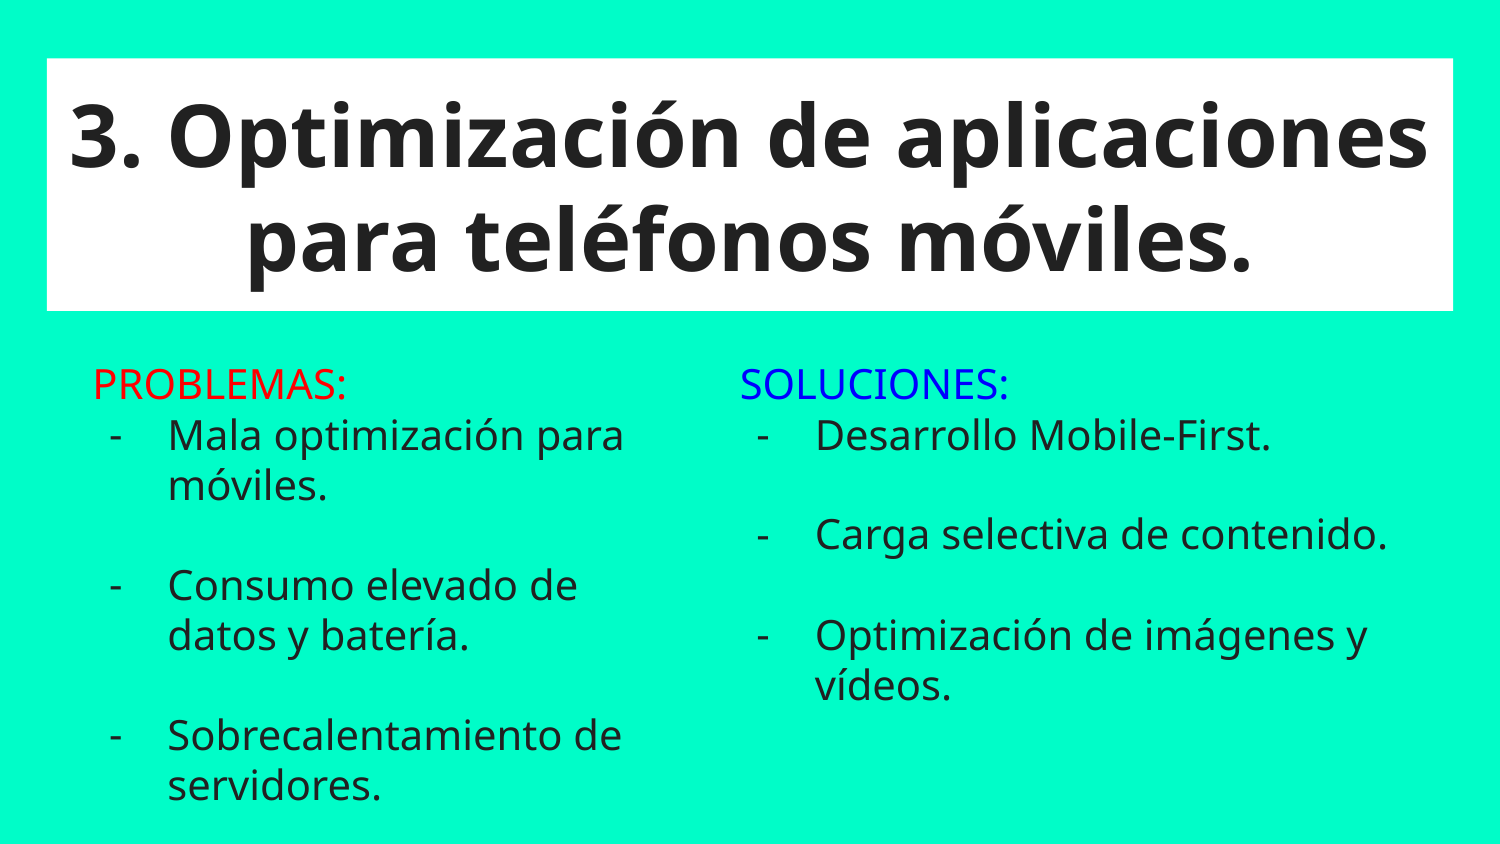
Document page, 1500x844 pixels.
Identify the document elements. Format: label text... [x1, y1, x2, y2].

title 3. Optimización de aplicaciones para teléfonos móviles. [46, 58, 1454, 311]
text_box SOLUCIONES: Desarrollo Mobile-First. Carga selectiva de contenido. Optimización de imágenes y vídeos. [724, 343, 1454, 812]
text_box PROBLEMAS: Mala optimización para móviles. Consumo elevado de datos y batería. Sobrecalentamiento de servidores. [77, 343, 673, 812]
